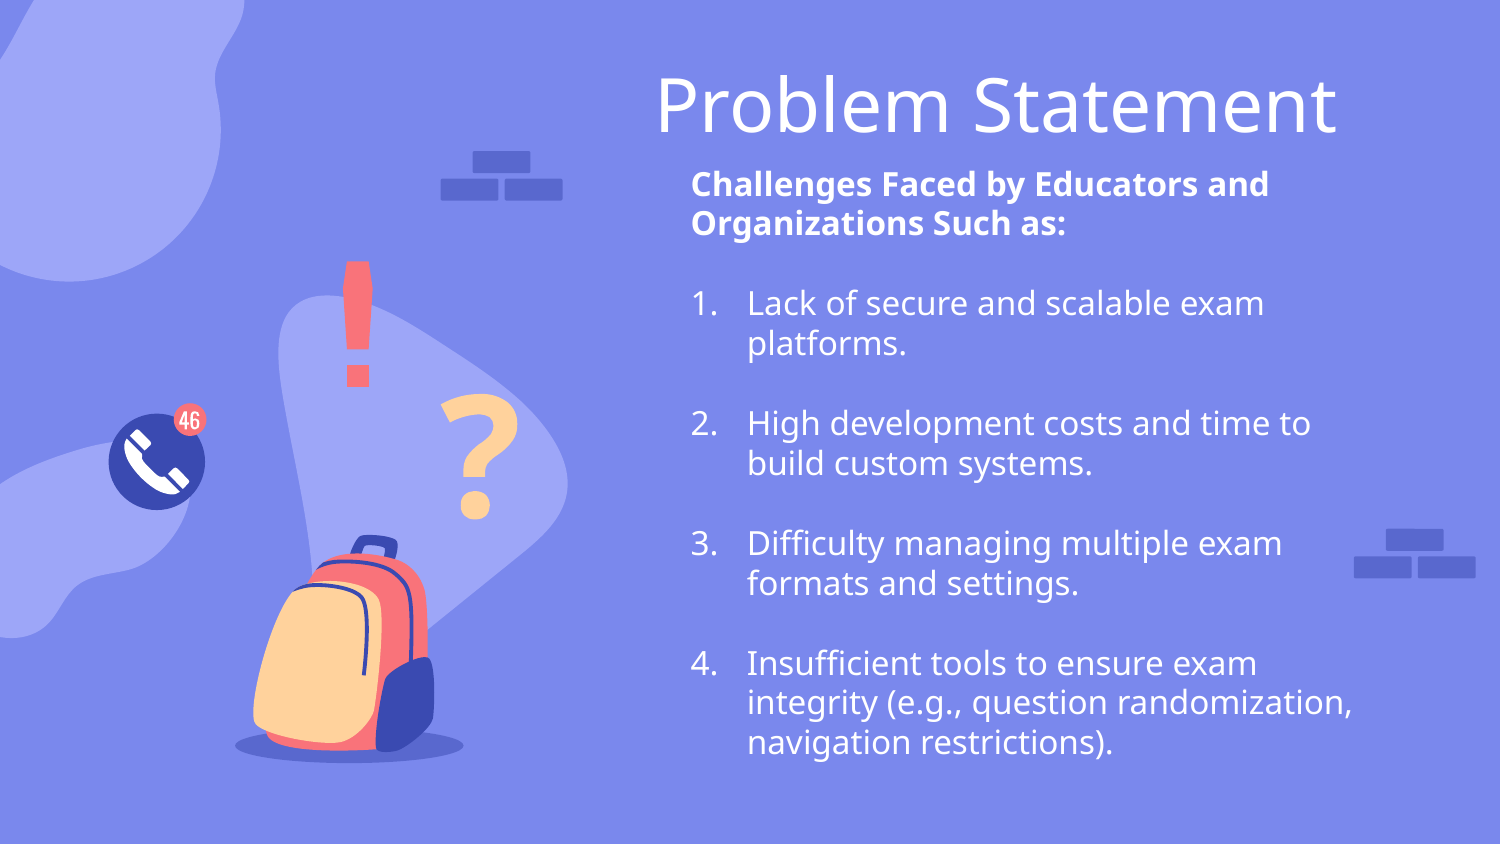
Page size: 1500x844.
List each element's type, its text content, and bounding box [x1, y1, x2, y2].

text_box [108, 402, 207, 511]
text_box Challenges Faced by Educators and Organizations Such as: Lack of secure and scalable exam platforms. High development costs and time to build custom systems. Difficulty managing multiple exam formats and settings. Insufficient tools to ensure exam integrity (e.g., question randomization, navigation restrictions). [654, 324, 1370, 520]
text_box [342, 260, 373, 387]
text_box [1353, 528, 1476, 579]
text_box [440, 393, 518, 477]
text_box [440, 150, 563, 201]
text_box [460, 491, 490, 520]
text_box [234, 534, 464, 764]
subtitle Problem Statement [617, 94, 1354, 152]
text_box [278, 295, 568, 597]
